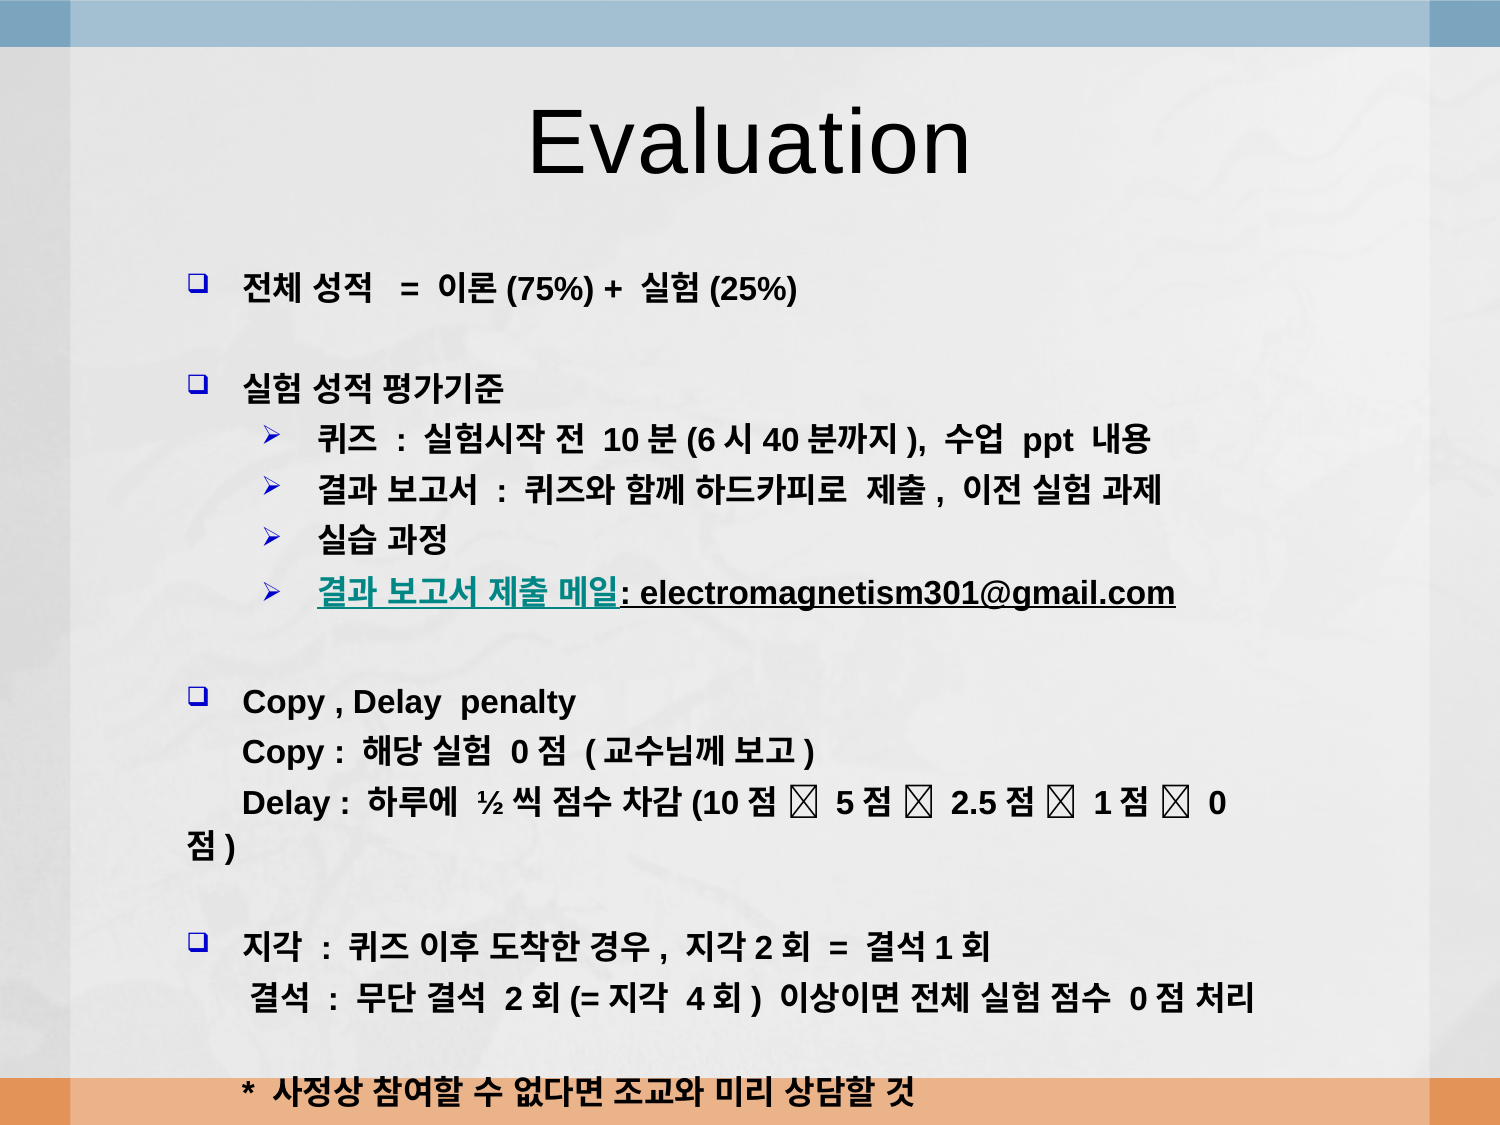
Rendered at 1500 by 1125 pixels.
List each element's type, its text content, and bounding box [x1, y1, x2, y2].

title Evaluation [78, 42, 1422, 231]
text_box 전체 성적 = 이론(75%) + 실험(25%) 실험 성적 평가기준 퀴즈 : 실험시작 전 10분(6시40분까지), 수업 ppt 내용 결과 보고서 : 퀴즈와 함께 하드카피로 제출, 이전 실험 과제 실습 과정 결과 보고서 제출 메일: electromagnetism301@gmail.com Copy , Delay penalty Copy : 해당 실험 0점 (교수님께 보고) Delay : 하루에 ½씩 점수 차감(10점  5점  2.5점  1점  0점) 지각 : 퀴즈 이후 도착한 경우, 지각2회 = 결석1회 결석 : 무단 결석 2회(=지각 4회) 이상이면 전체 실험 점수 0점 처리 * 사정상 참여할 수 없다면 조교와 미리 상담할 것 [171, 255, 1282, 988]
